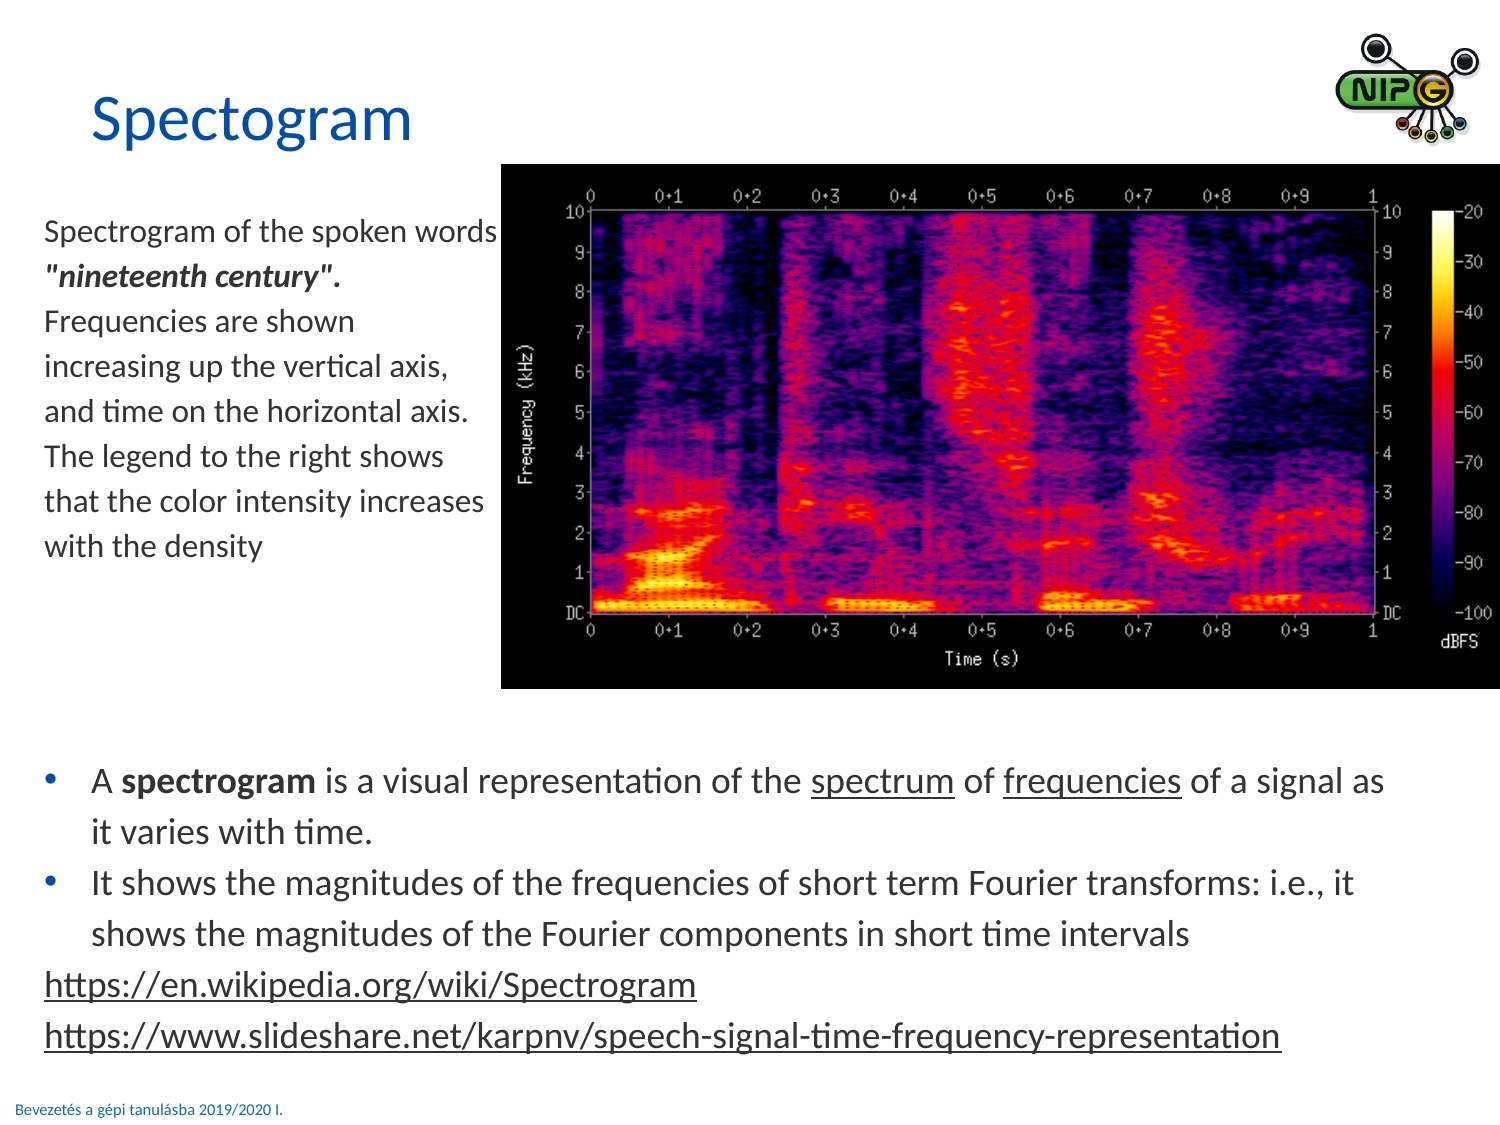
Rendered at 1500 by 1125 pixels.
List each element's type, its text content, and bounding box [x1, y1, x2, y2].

list Spectogram [76, 66, 1131, 161]
list Spectrogram of the spoken words "nineteenth century". Frequencies are shown increasing up the vertical axis, and time on the horizontal axis. The legend to the right shows that the color intensity increases with the density A spectrogram is a visual representation of the spectrum of frequencies of a signal as it varies with time. It shows the magnitudes of the frequencies of short term Fourier transforms: i.e., it shows the magnitudes of the Fourier components in short time intervals https://en.wikipedia.org/wiki/Spectrogram https://www.slideshare.net/karpnv/speech-signal-time-frequency-representation [29, 196, 1412, 1047]
picture [501, 1, 1500, 689]
